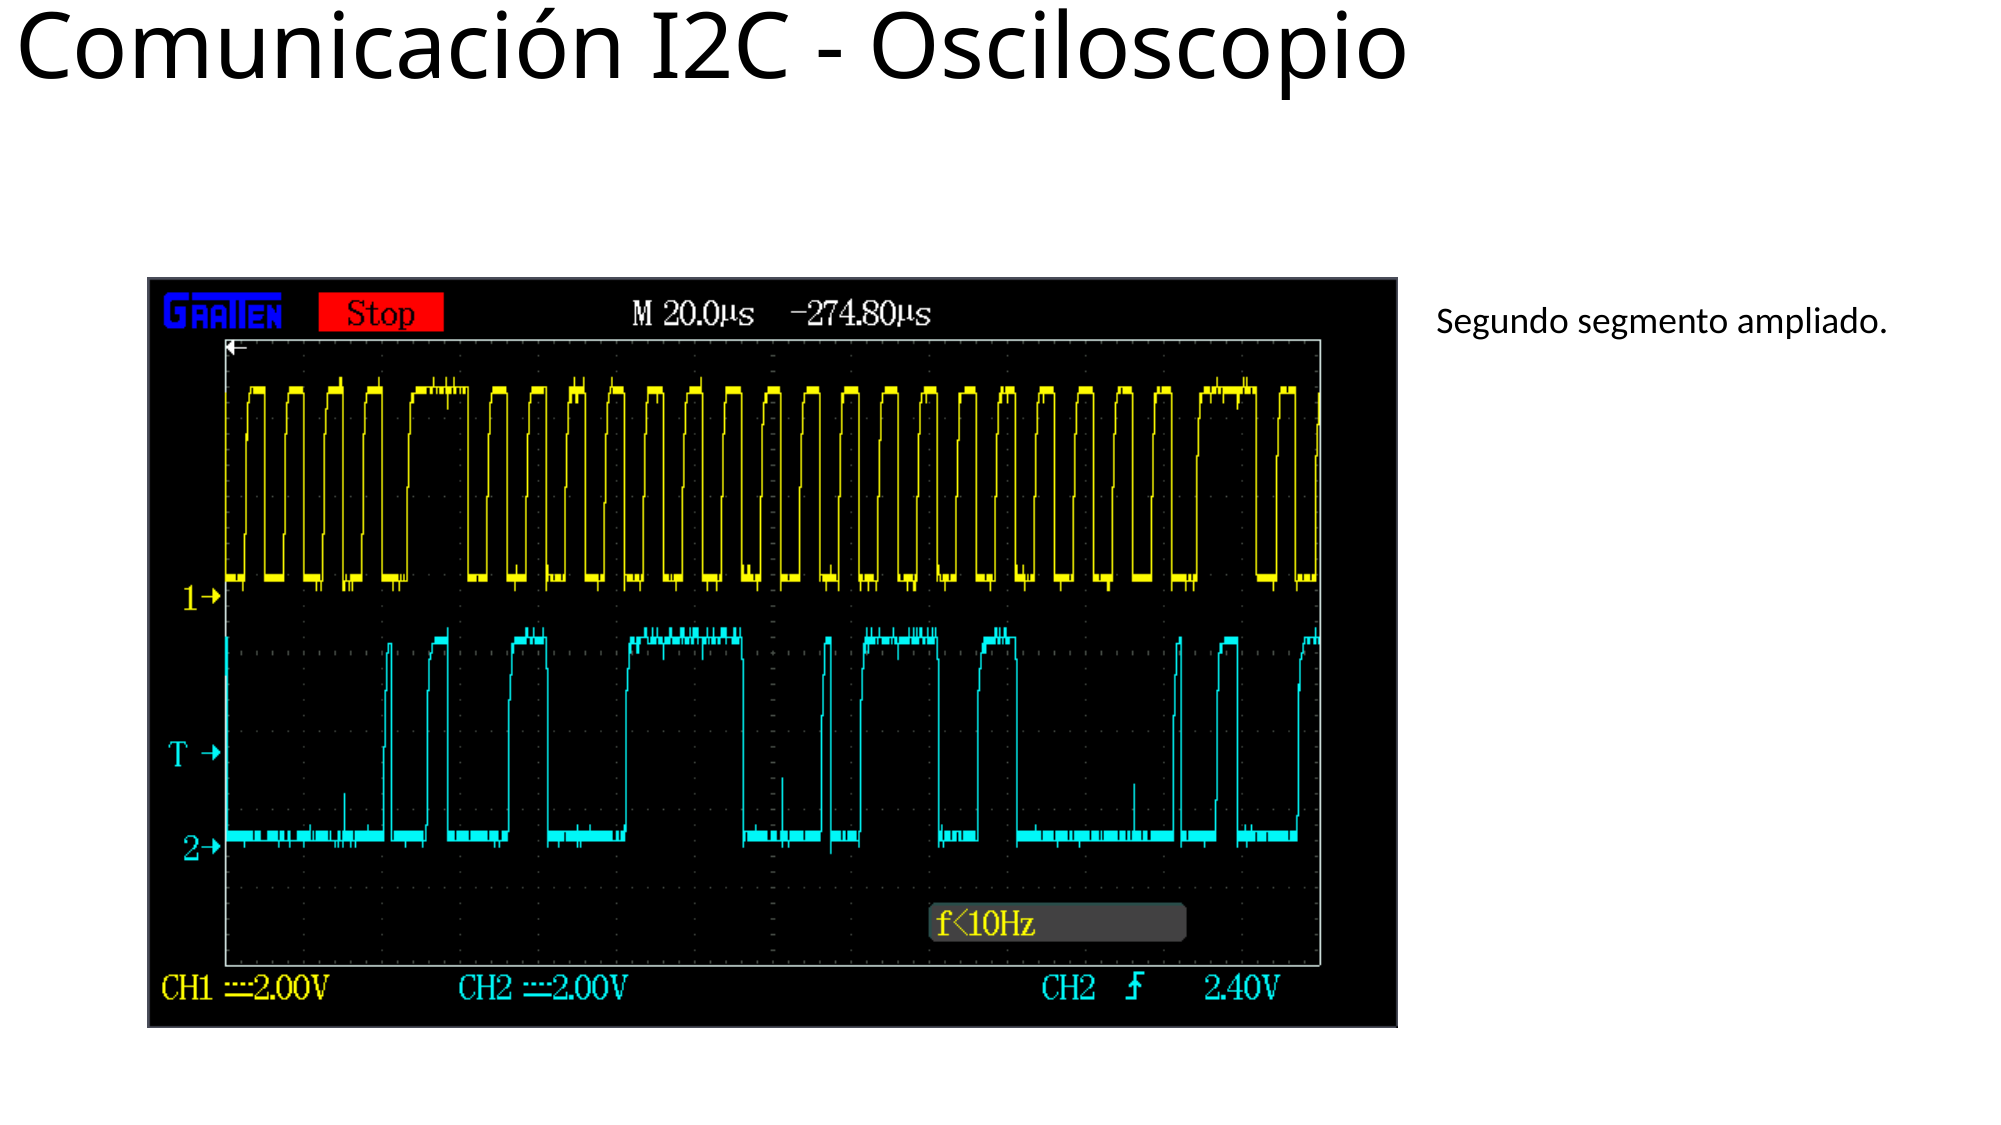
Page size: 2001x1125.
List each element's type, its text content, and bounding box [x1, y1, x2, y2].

picture [147, 277, 1398, 1028]
text_box Comunicación I2C - Osciloscopio [0, 0, 1725, 158]
text_box Segundo segmento ampliado. [1421, 288, 1920, 349]
